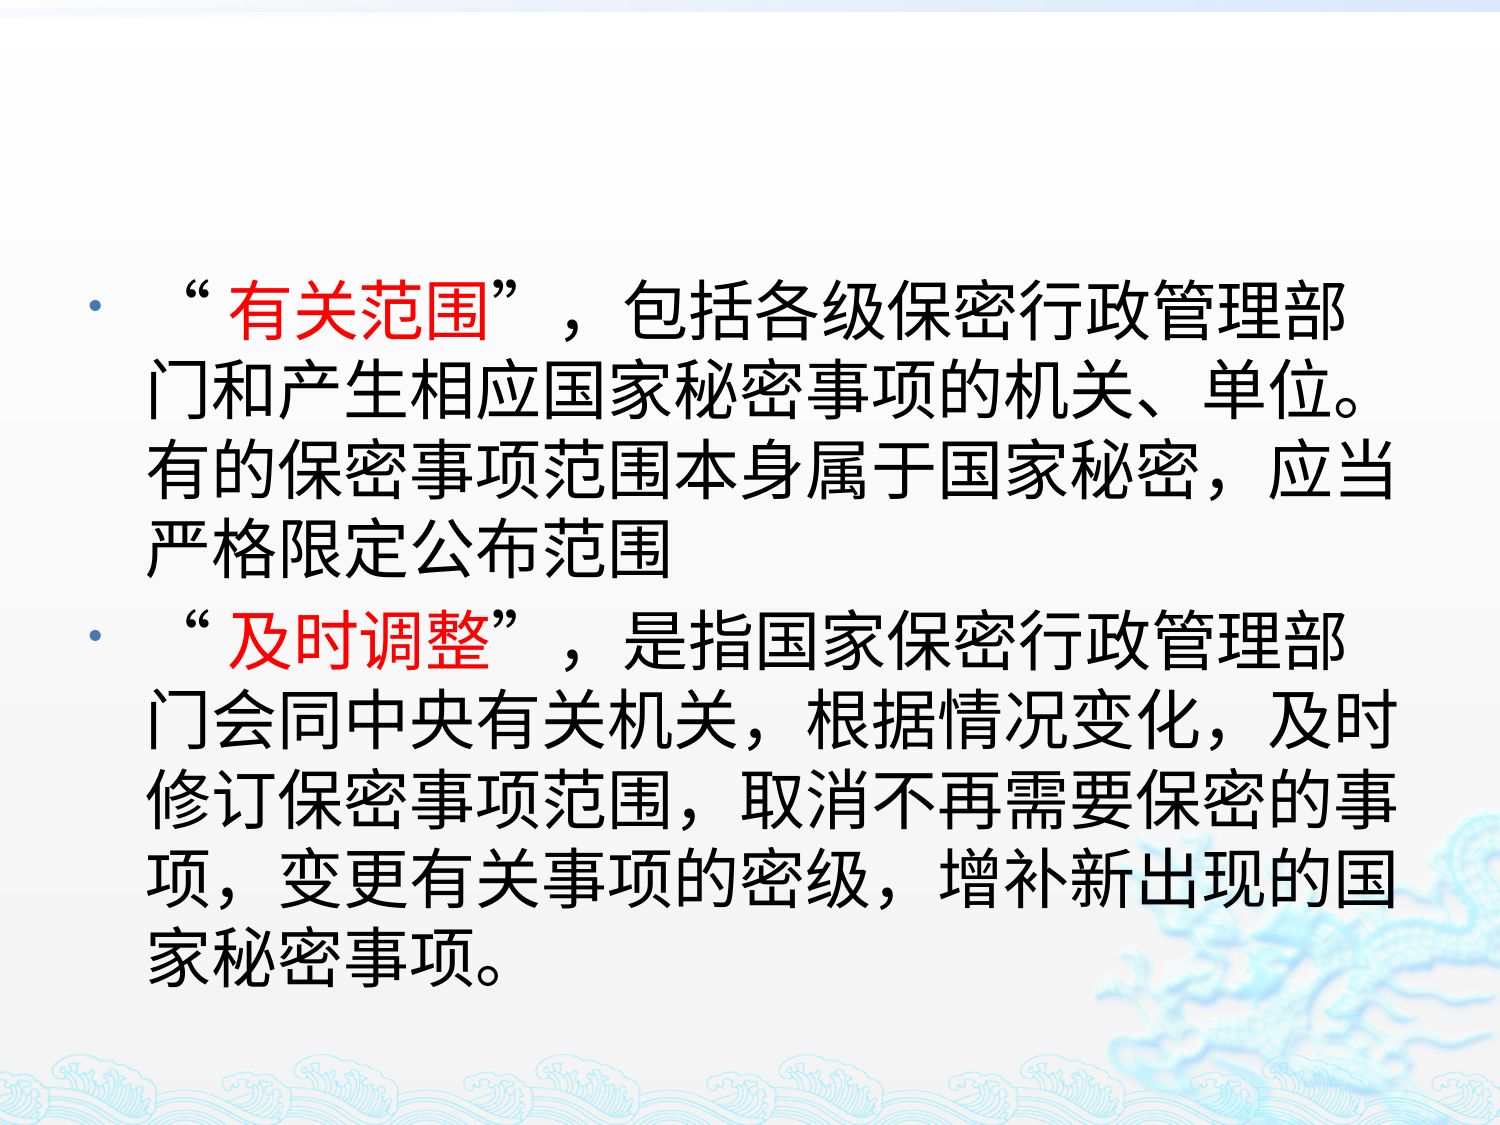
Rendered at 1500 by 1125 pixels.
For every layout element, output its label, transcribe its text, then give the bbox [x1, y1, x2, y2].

list “有关范围”，包括各级保密行政管理部门和产生相应国家秘密事项的机关、单位。有的保密事项范围本身属于国家秘密，应当严格限定公布范围 “及时调整”，是指国家保密行政管理部门会同中央有关机关，根据情况变化，及时修订保密事项范围，取消不再需要保密的事项，变更有关事项的密级，增补新出现的国家秘密事项。 [75, 262, 1425, 1005]
